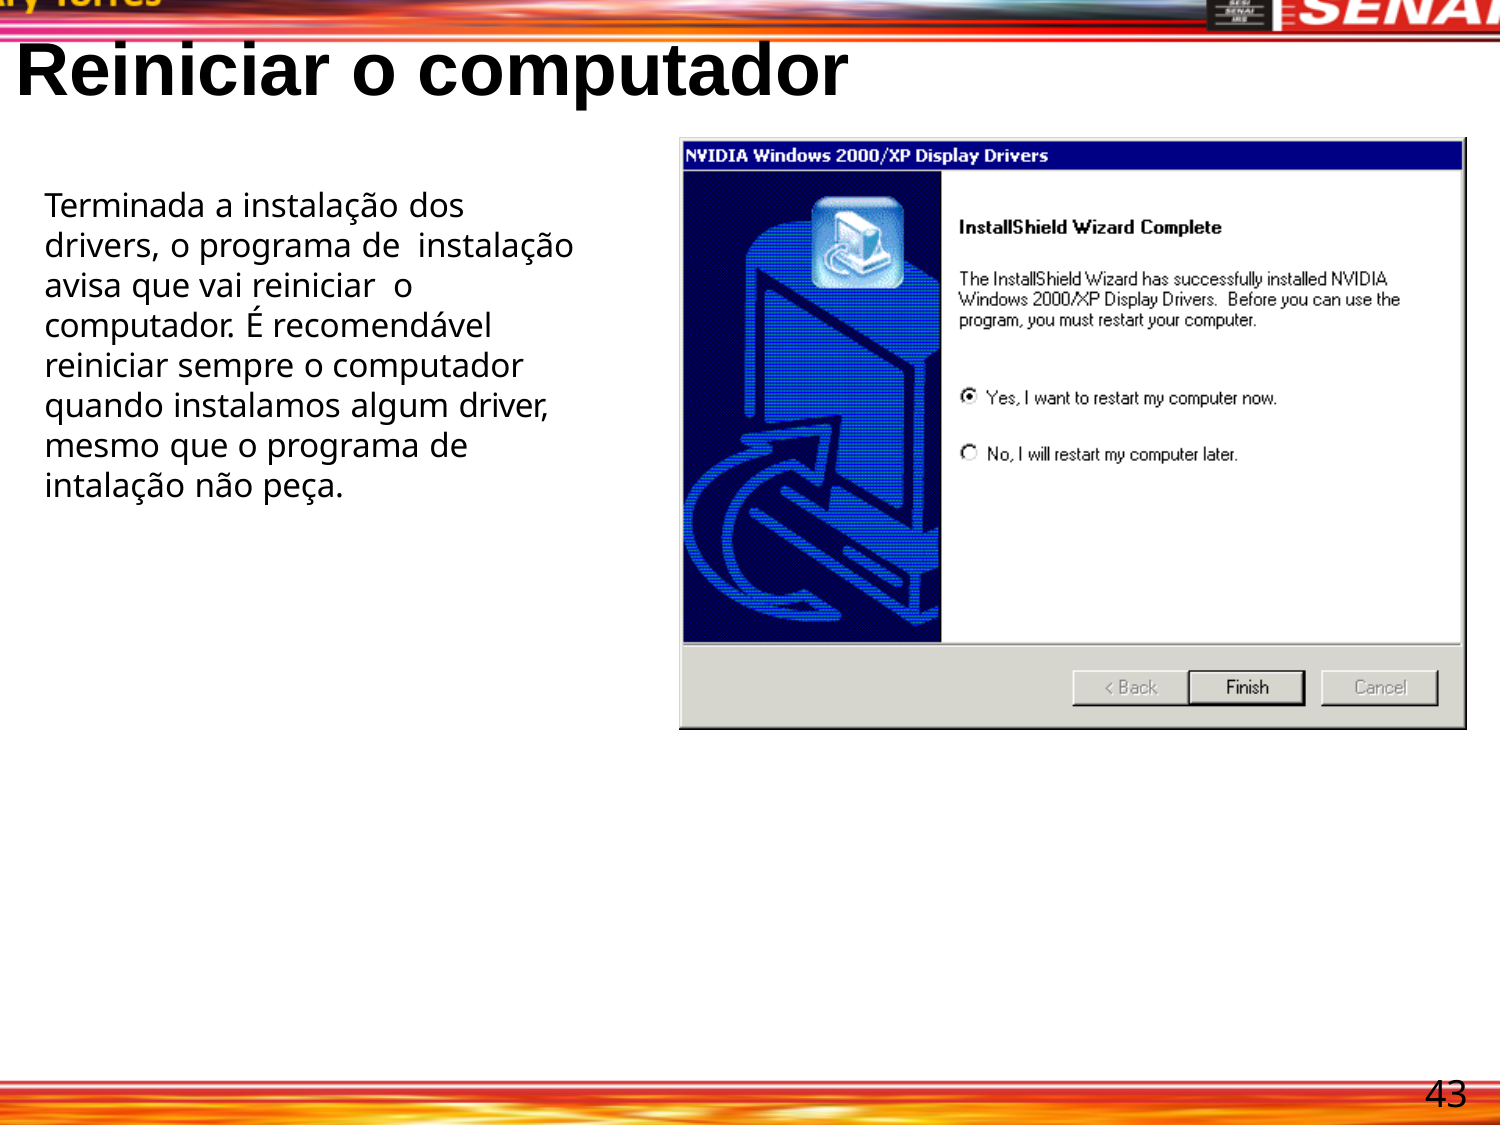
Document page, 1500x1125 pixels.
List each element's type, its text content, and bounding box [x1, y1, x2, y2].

picture [0, 0, 1500, 1125]
text_box Terminada a instalação dos drivers, o programa de instalação avisa que vai reiniciar o computador. É recomendável reiniciar sempre o computador quando instalamos algum driver, mesmo que o programa de intalação não peça. [42, 182, 595, 504]
slide_number 43 [1395, 1067, 1479, 1125]
title Reiniciar o computador [12, 17, 855, 208]
